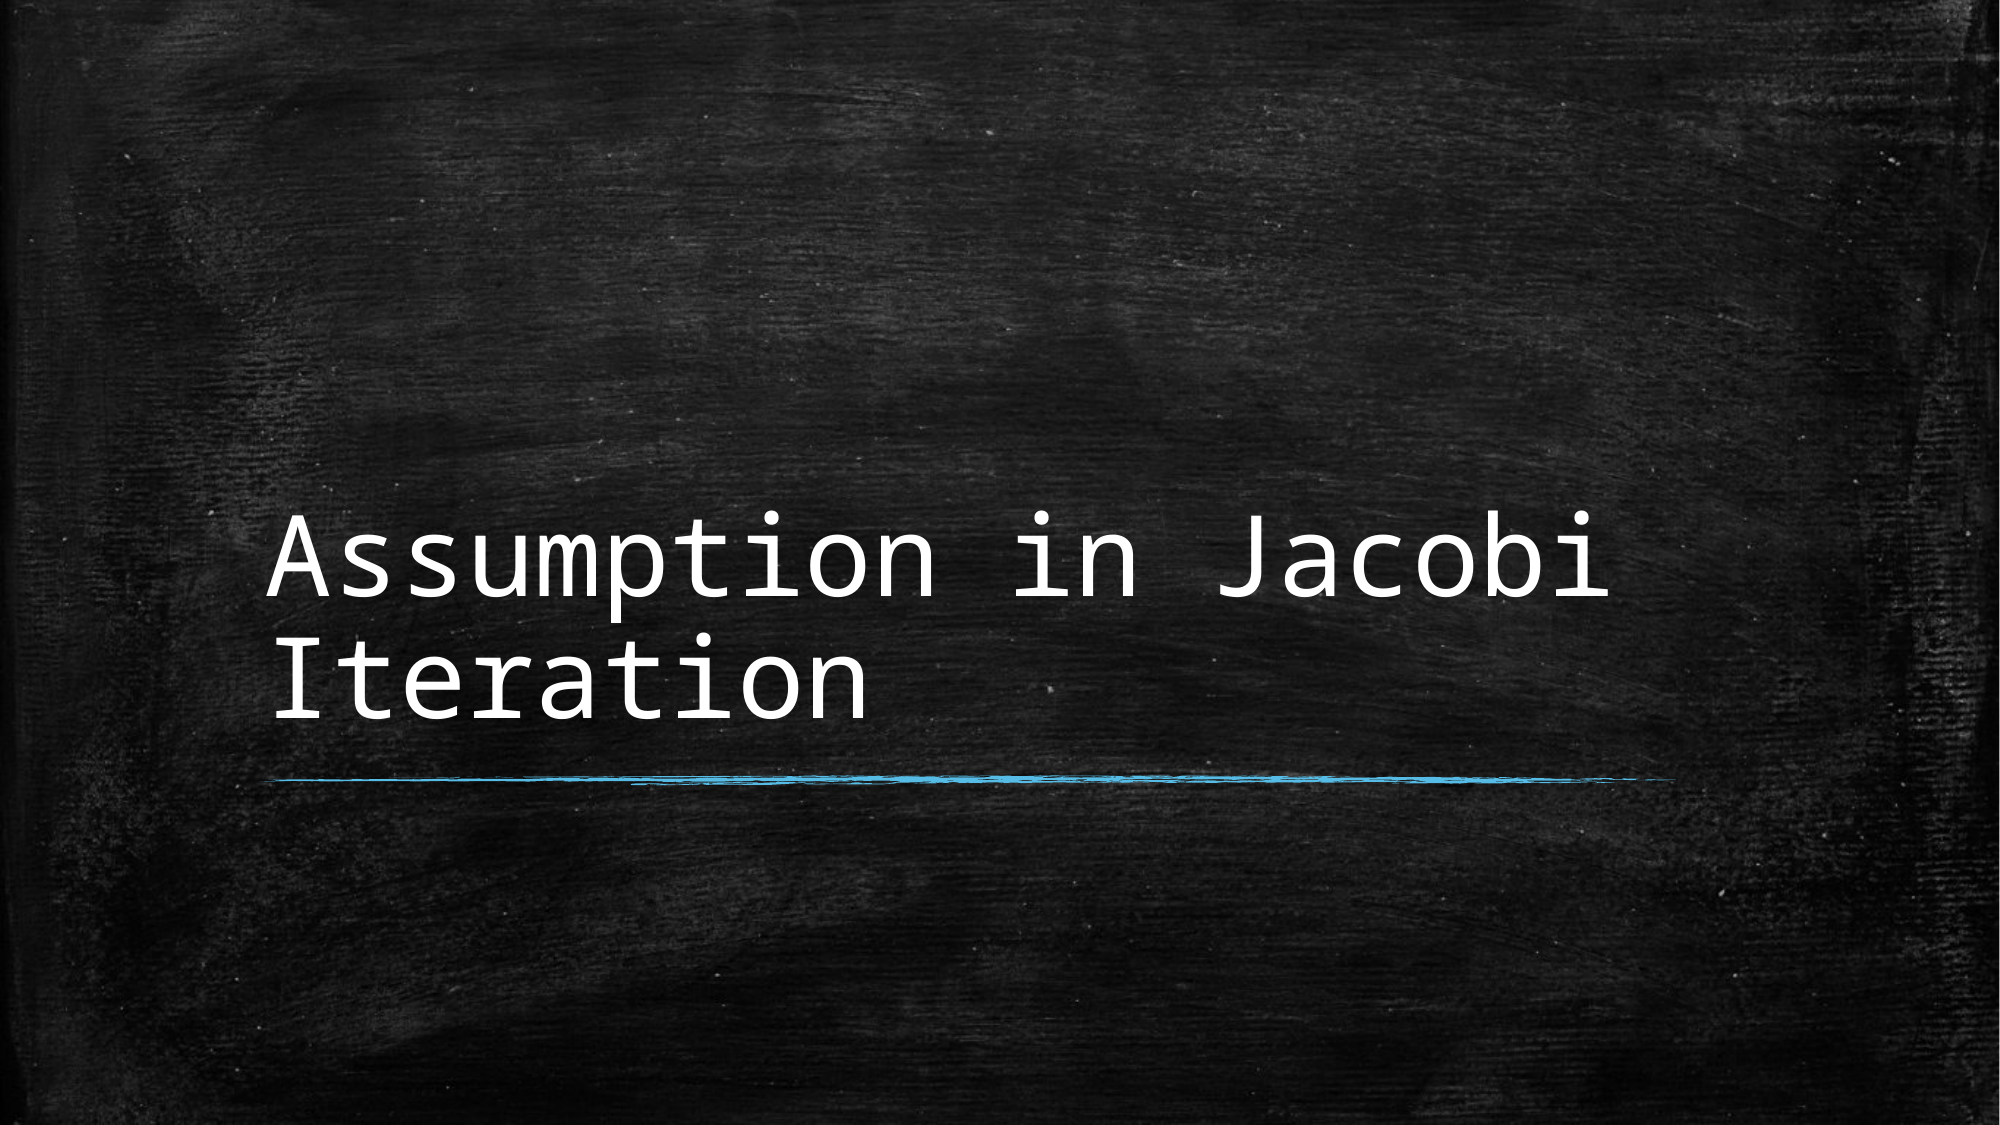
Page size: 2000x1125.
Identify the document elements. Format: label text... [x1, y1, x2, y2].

title Assumption in Jacobi Iteration [249, 312, 1750, 750]
